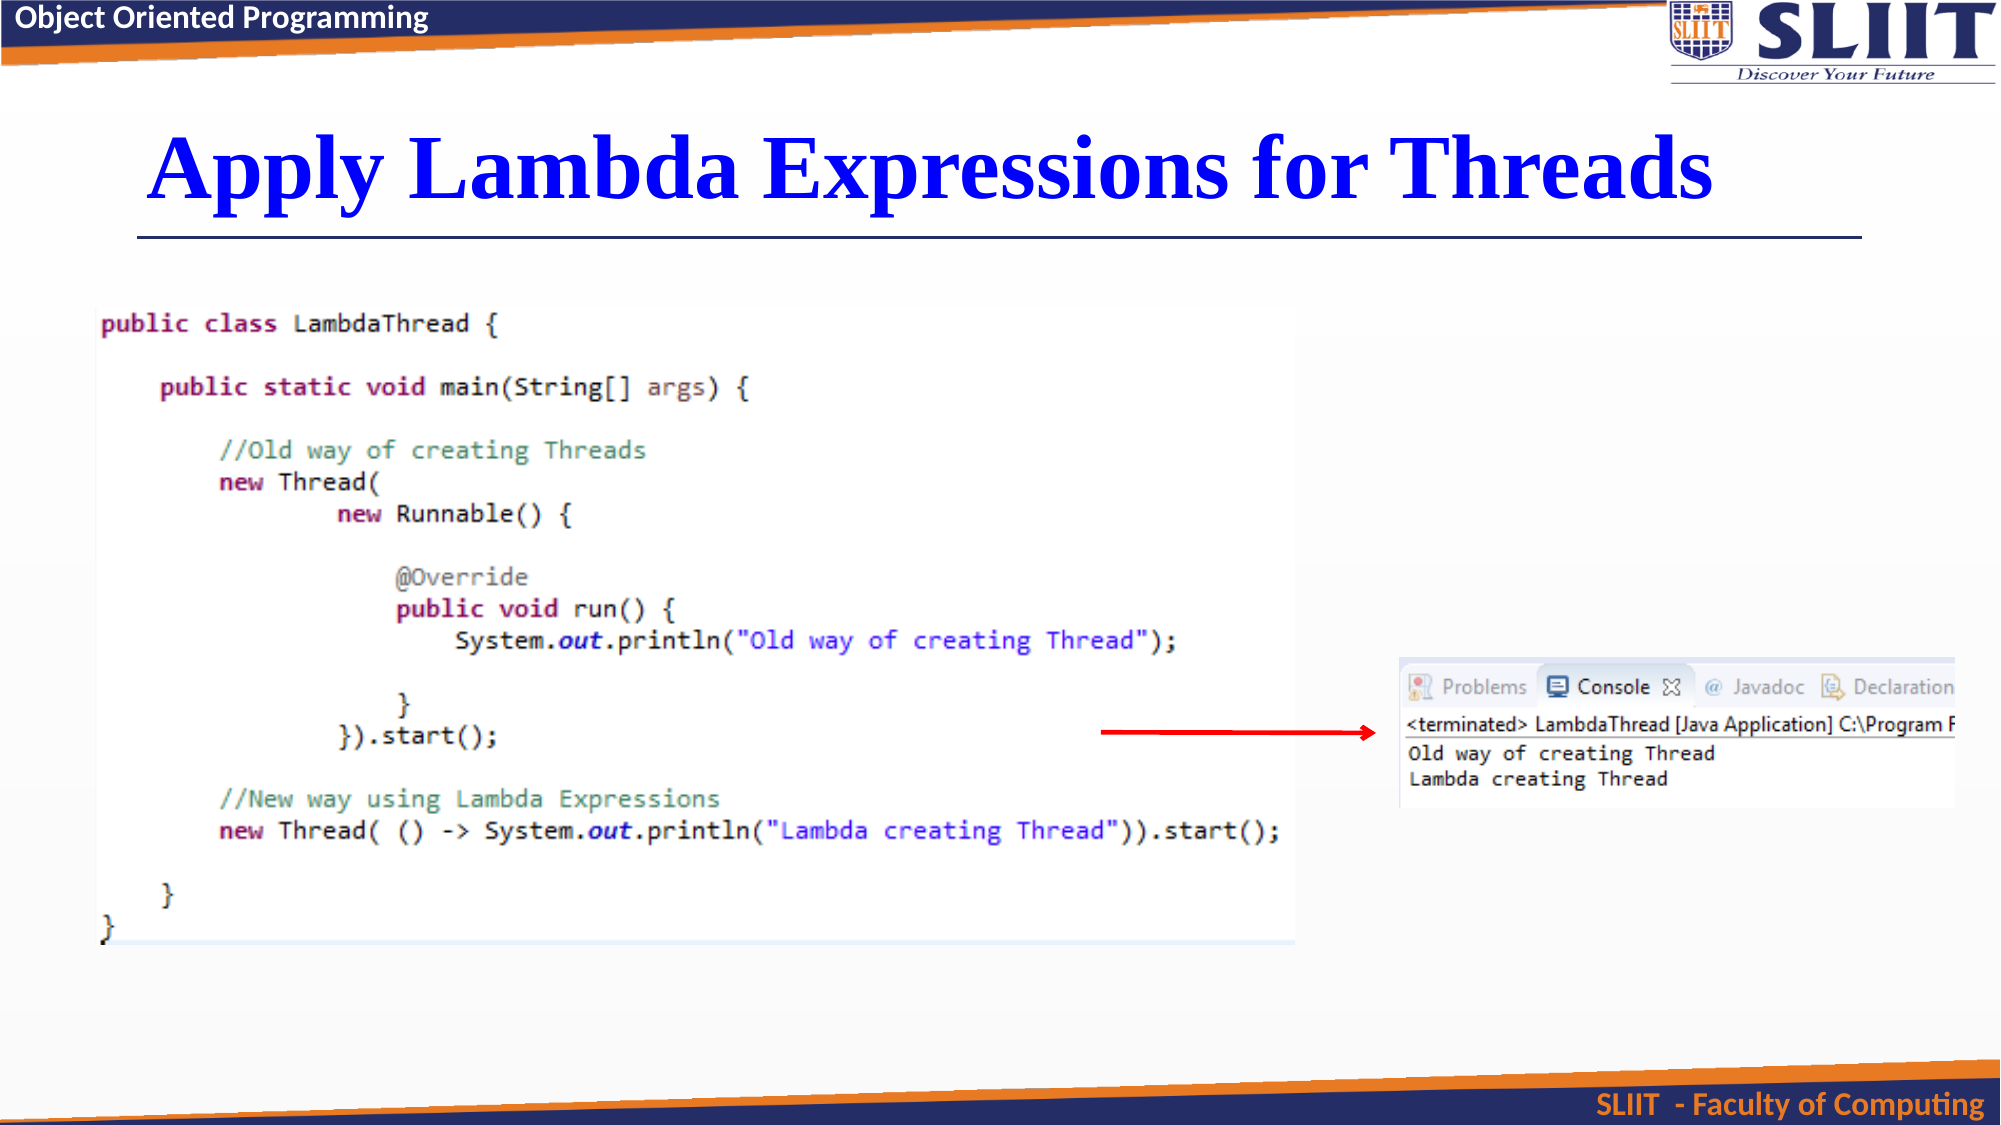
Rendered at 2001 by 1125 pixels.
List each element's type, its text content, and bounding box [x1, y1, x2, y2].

picture [1399, 657, 1955, 808]
picture [1666, 0, 2000, 84]
picture [0, 1050, 2000, 1125]
picture [95, 307, 1295, 945]
title Apply Lambda Expressions for Threads [131, 59, 1857, 278]
picture [3, 2, 1665, 75]
